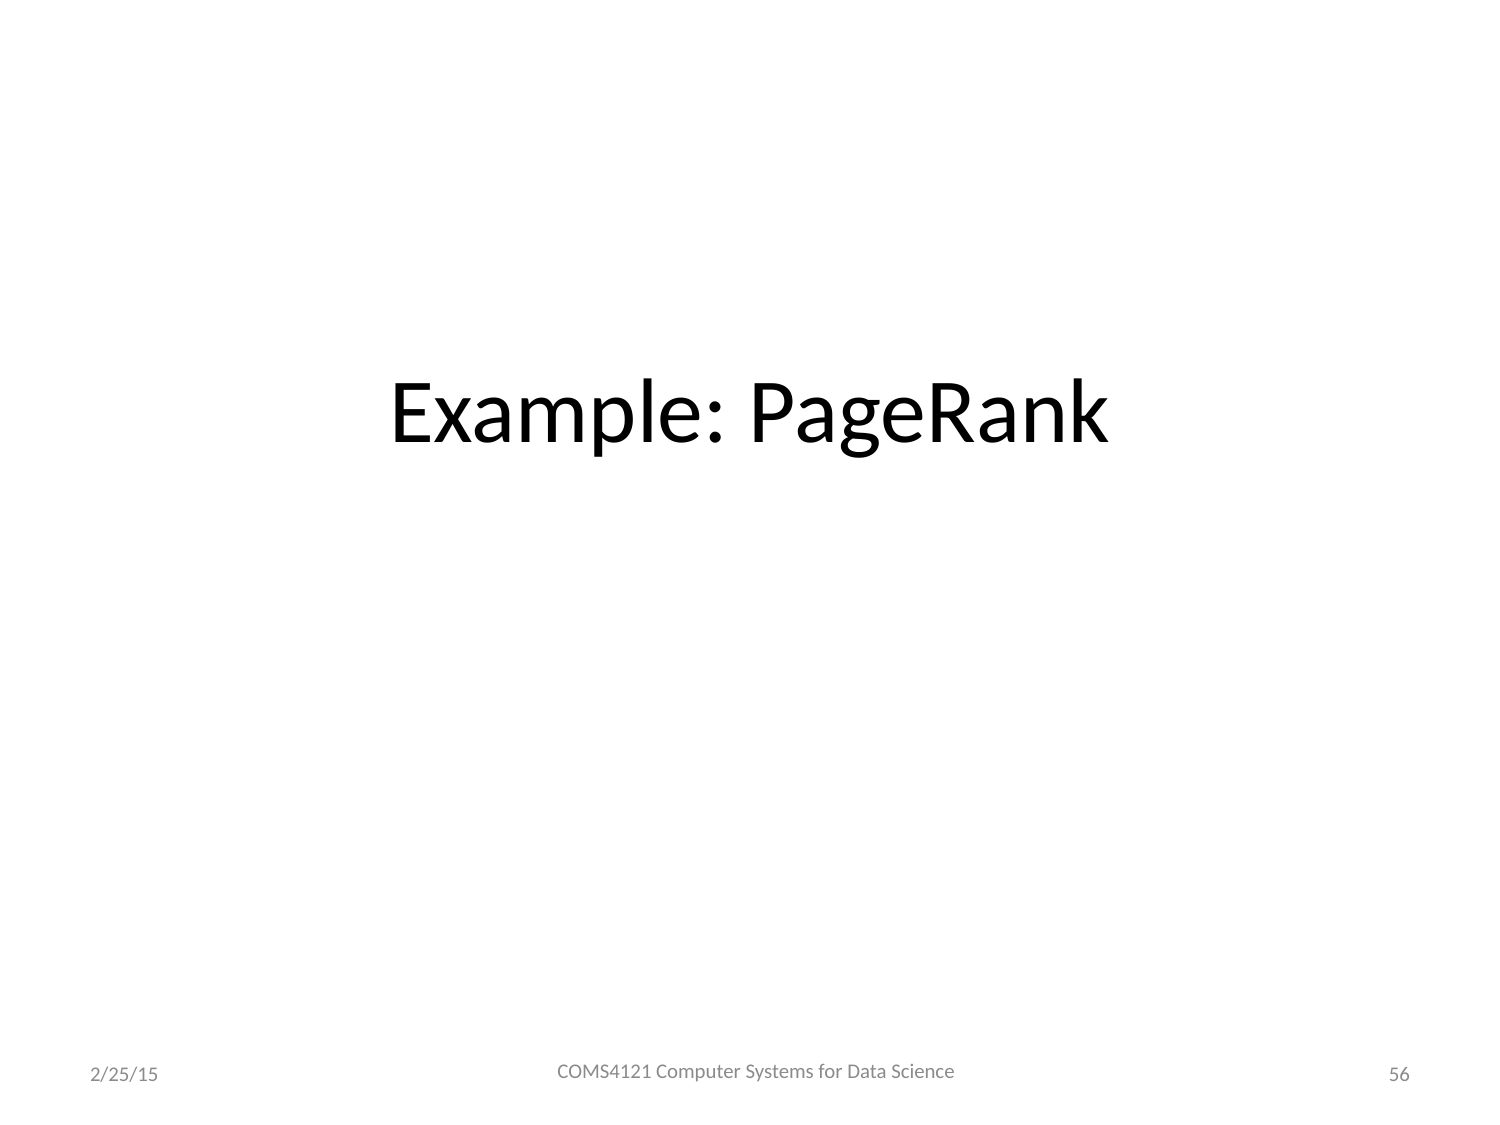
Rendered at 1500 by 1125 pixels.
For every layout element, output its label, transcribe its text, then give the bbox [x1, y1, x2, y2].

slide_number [75, 1042, 425, 1103]
title Example: PageRank [75, 312, 1425, 500]
slide_number 56 [1074, 1042, 1425, 1103]
footer COMS4121 Computer Systems for Data Science [474, 1037, 1038, 1103]
